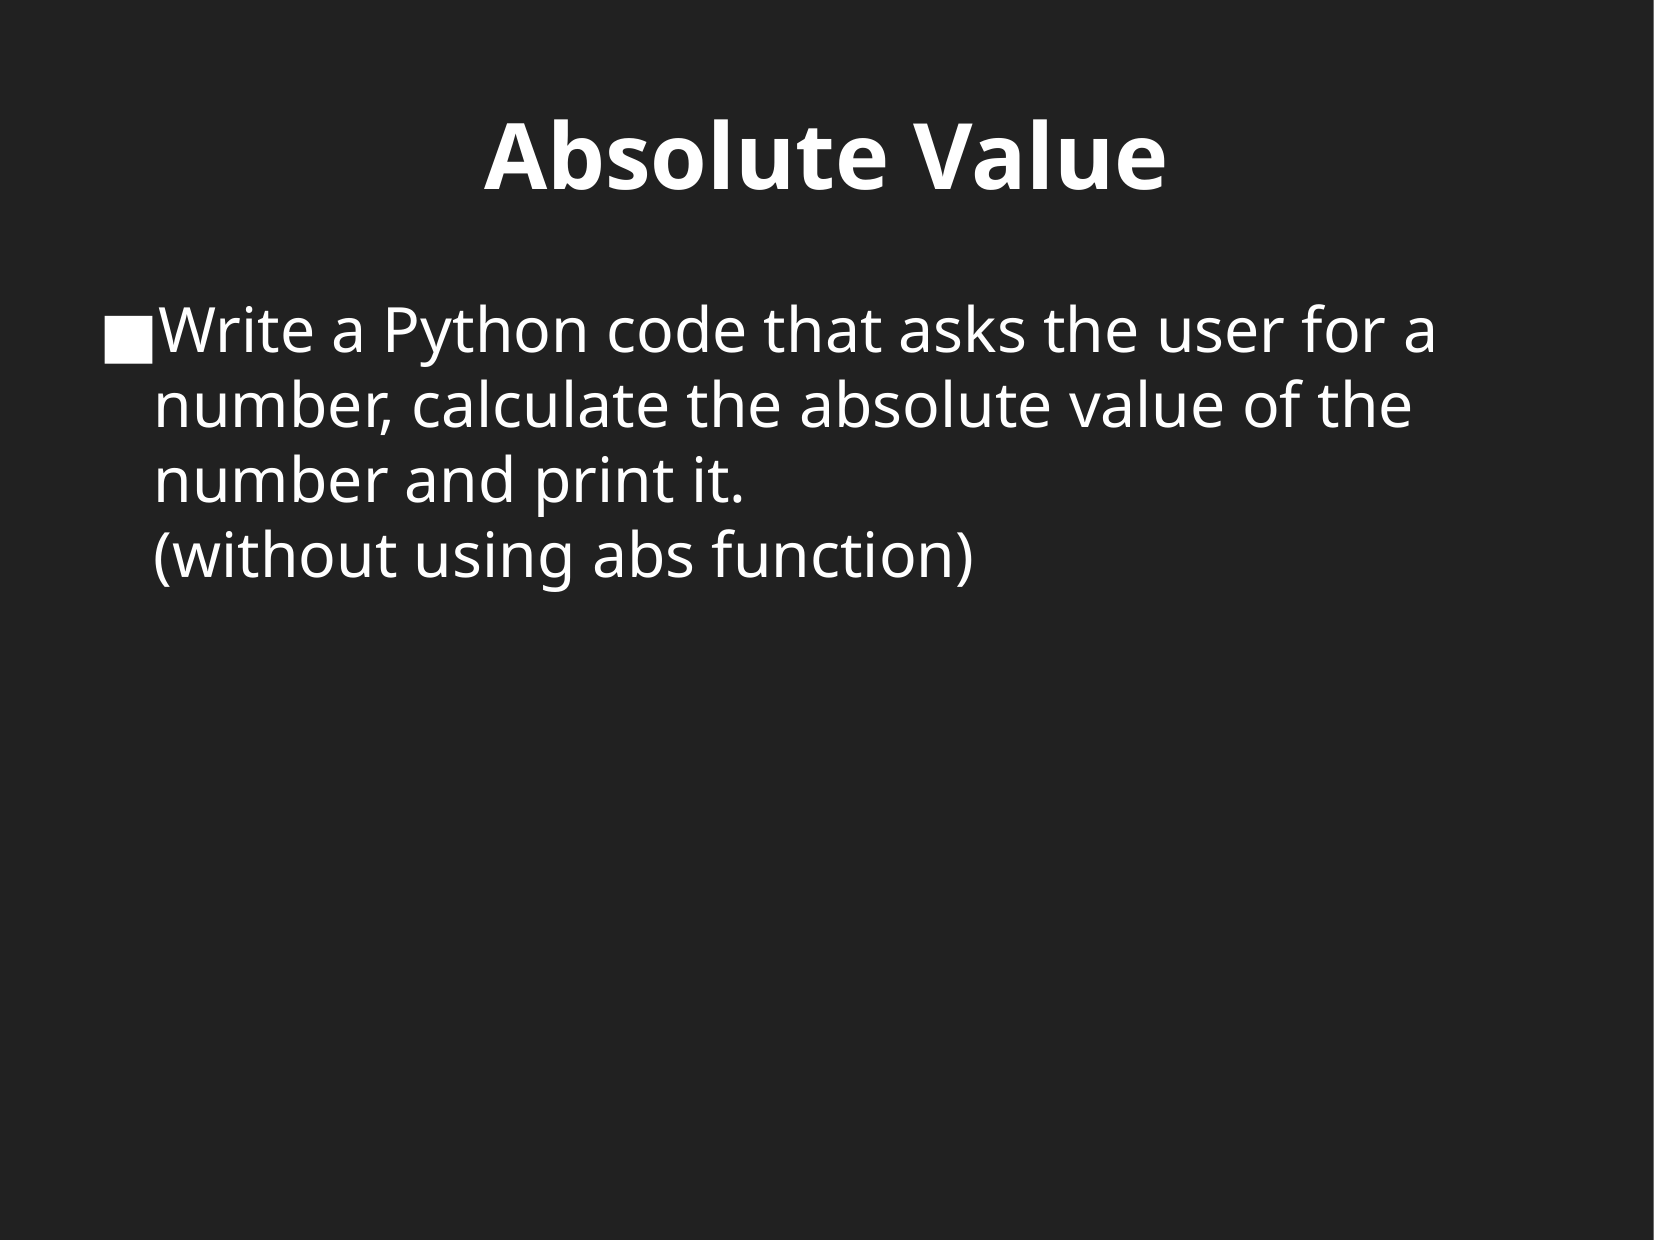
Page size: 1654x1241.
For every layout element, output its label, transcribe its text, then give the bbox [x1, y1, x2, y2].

text_box Write a Python code that asks the user for a number, calculate the absolute value of the number and print it. (without using abs function) [82, 290, 1538, 1155]
text_box Absolute Value [82, 49, 1571, 257]
